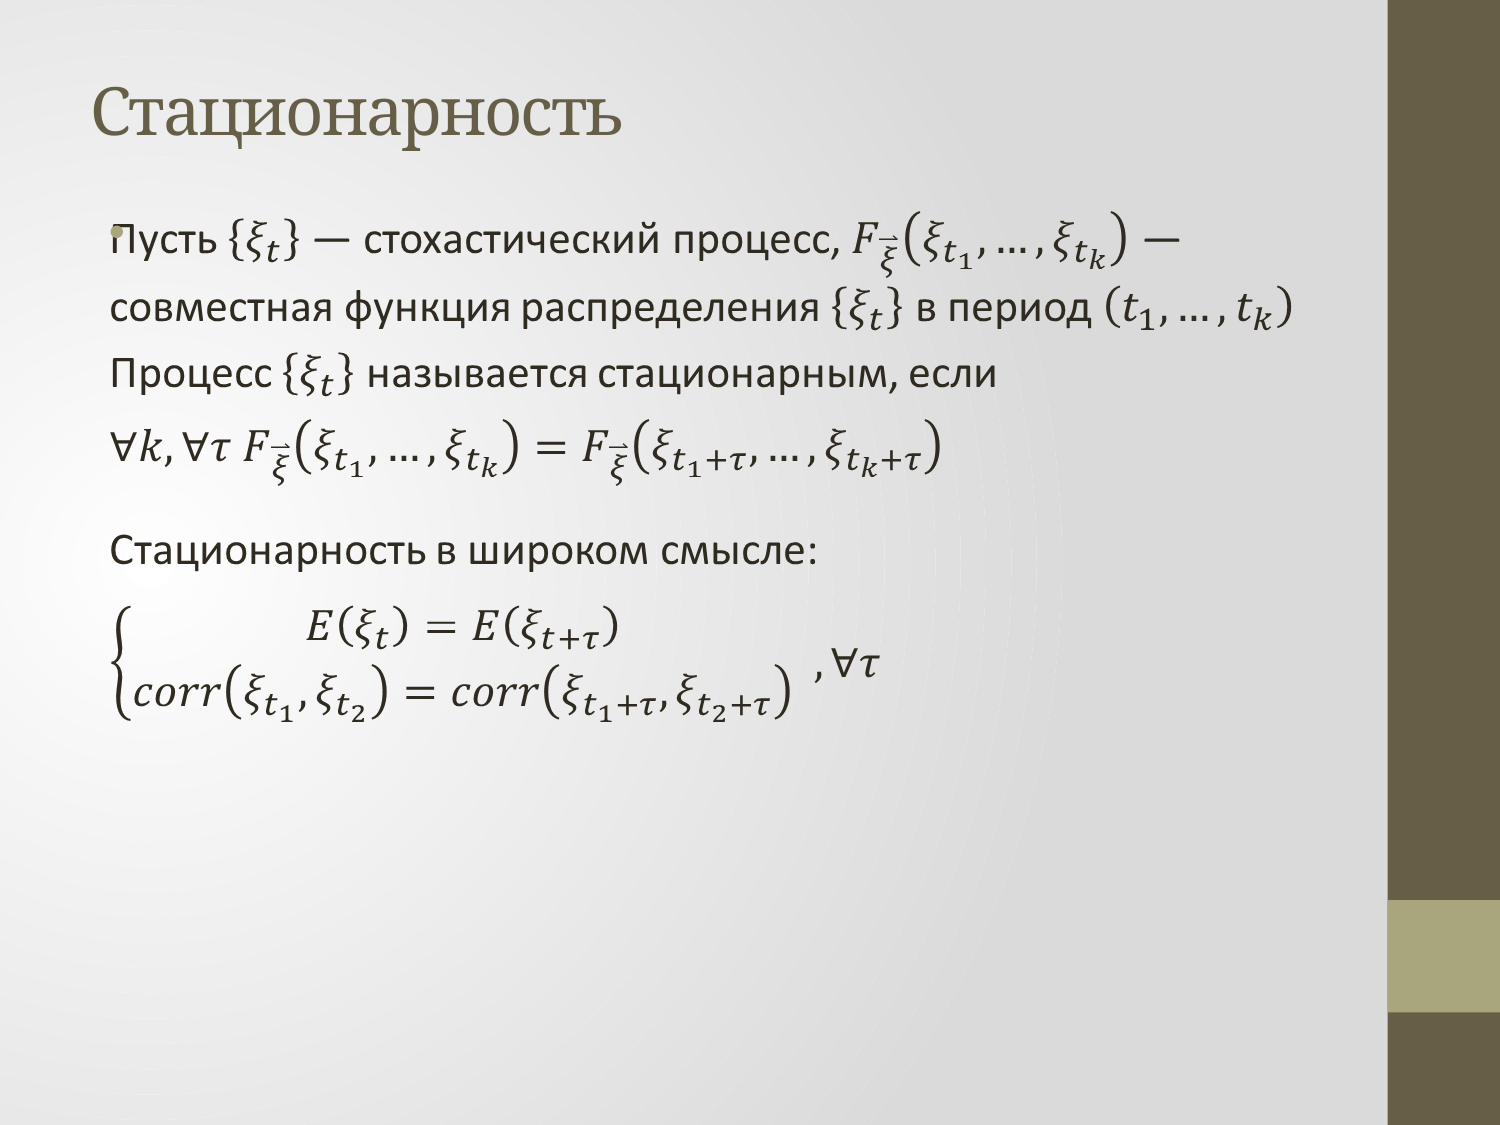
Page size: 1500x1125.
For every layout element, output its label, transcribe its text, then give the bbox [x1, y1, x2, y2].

title Стационарность [75, 45, 1325, 173]
list [74, 196, 1326, 1051]
